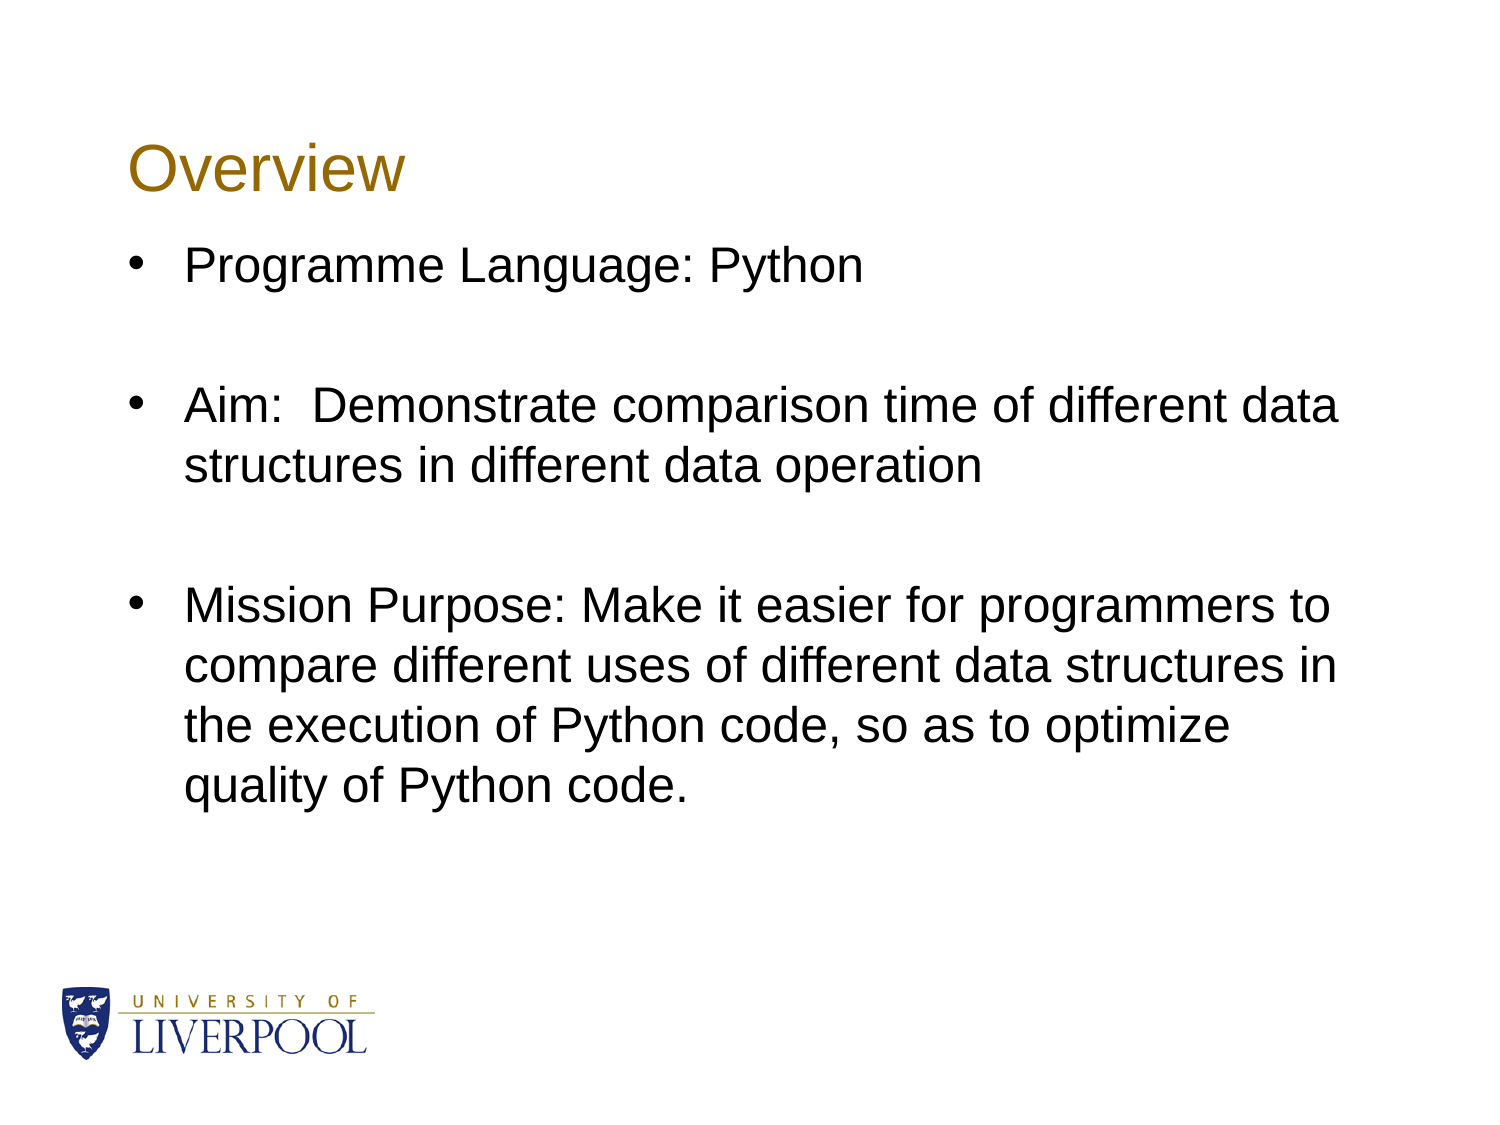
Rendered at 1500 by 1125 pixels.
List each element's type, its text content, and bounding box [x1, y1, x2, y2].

picture [62, 987, 375, 1060]
title Overview [112, 62, 1388, 213]
list Programme Language: Python Aim: Demonstrate comparison time of different data structures in different data operation Mission Purpose: Make it easier for programmers to compare different uses of different data structures in the execution of Python code, so as to optimize quality of Python code. [112, 224, 1388, 1038]
